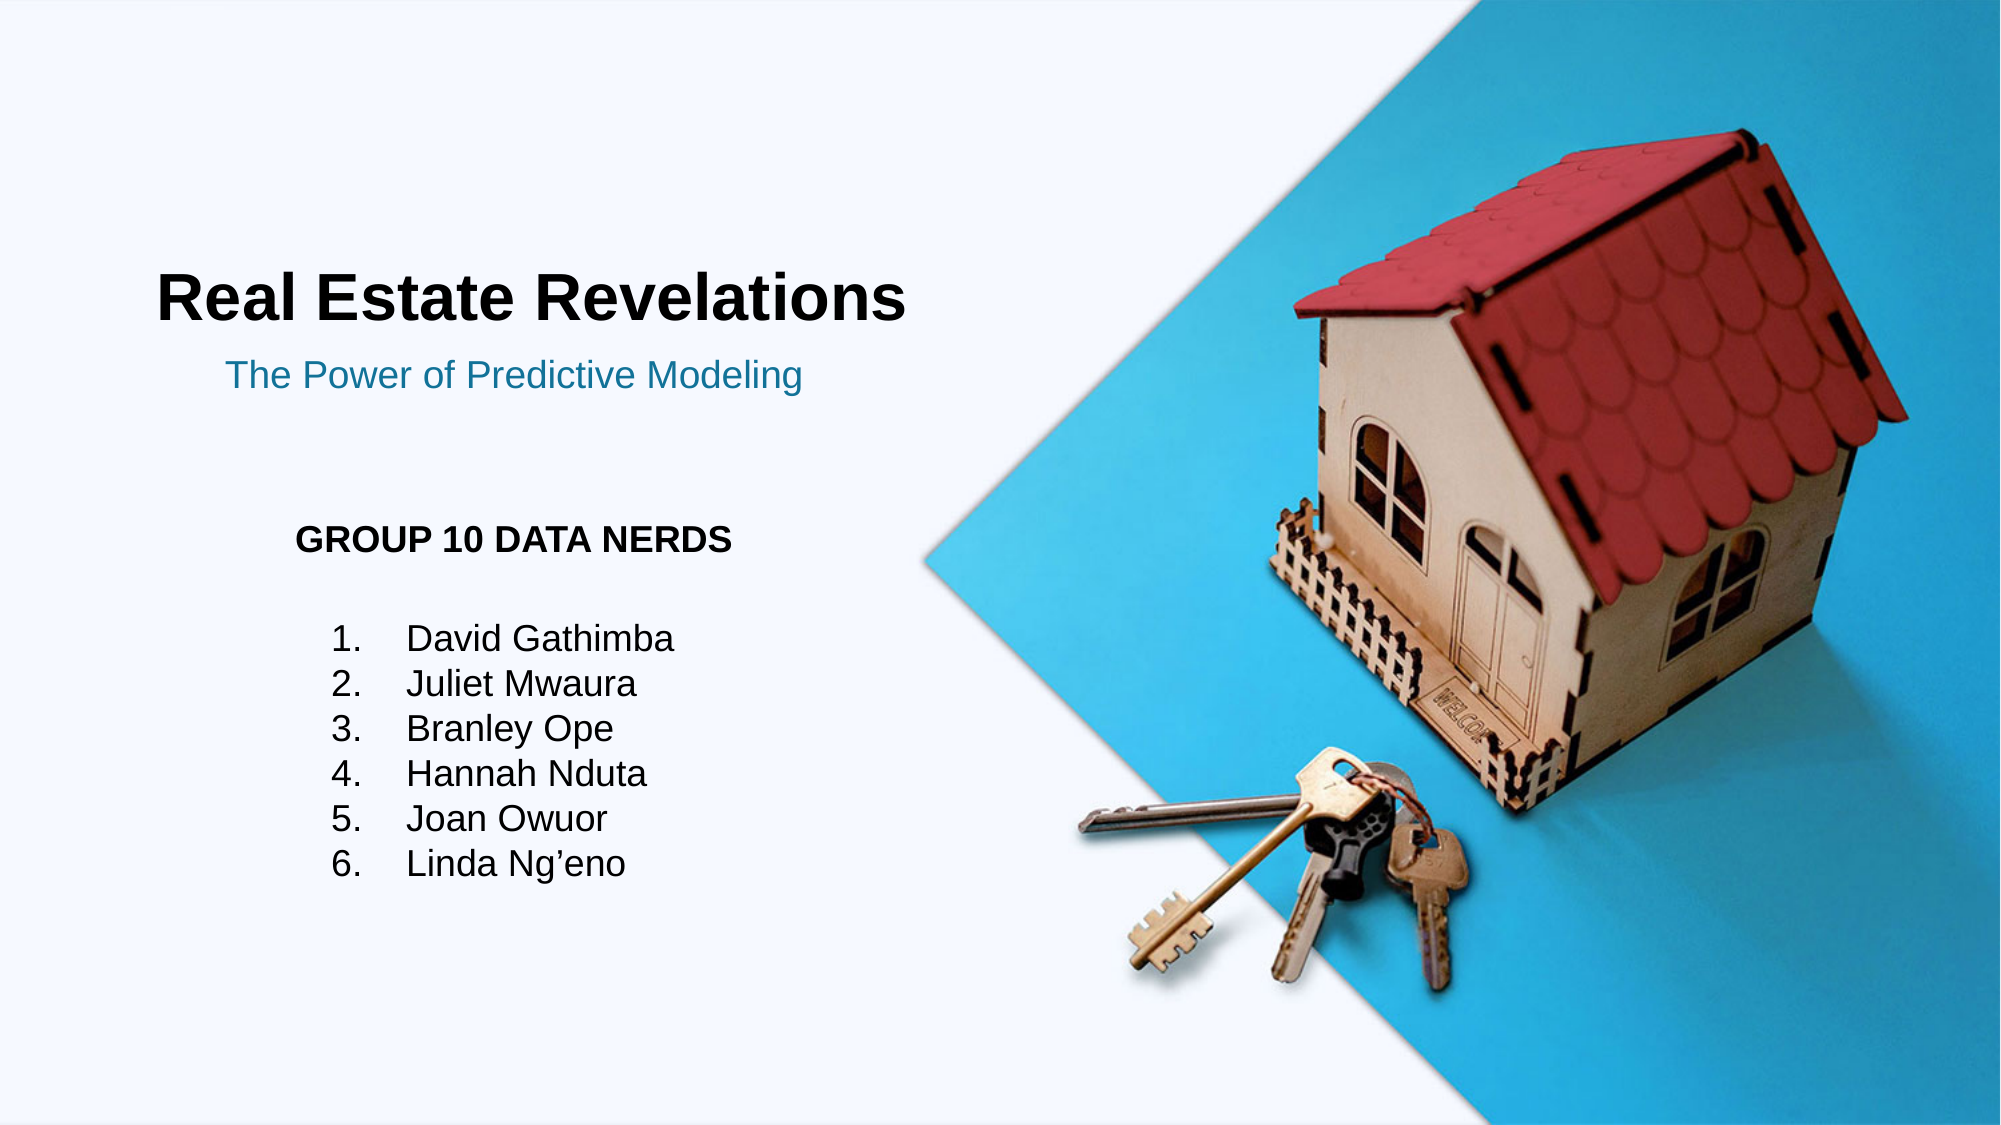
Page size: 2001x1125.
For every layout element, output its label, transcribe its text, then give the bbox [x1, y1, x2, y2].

text_box David Gathimba Juliet Mwaura Branley Ope Hannah Nduta Joan Owuor Linda Ng’eno [316, 606, 838, 892]
text_box GROUP 10 DATA NERDS [280, 507, 967, 568]
picture [0, 0, 2001, 1125]
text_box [0, 245, 1028, 405]
